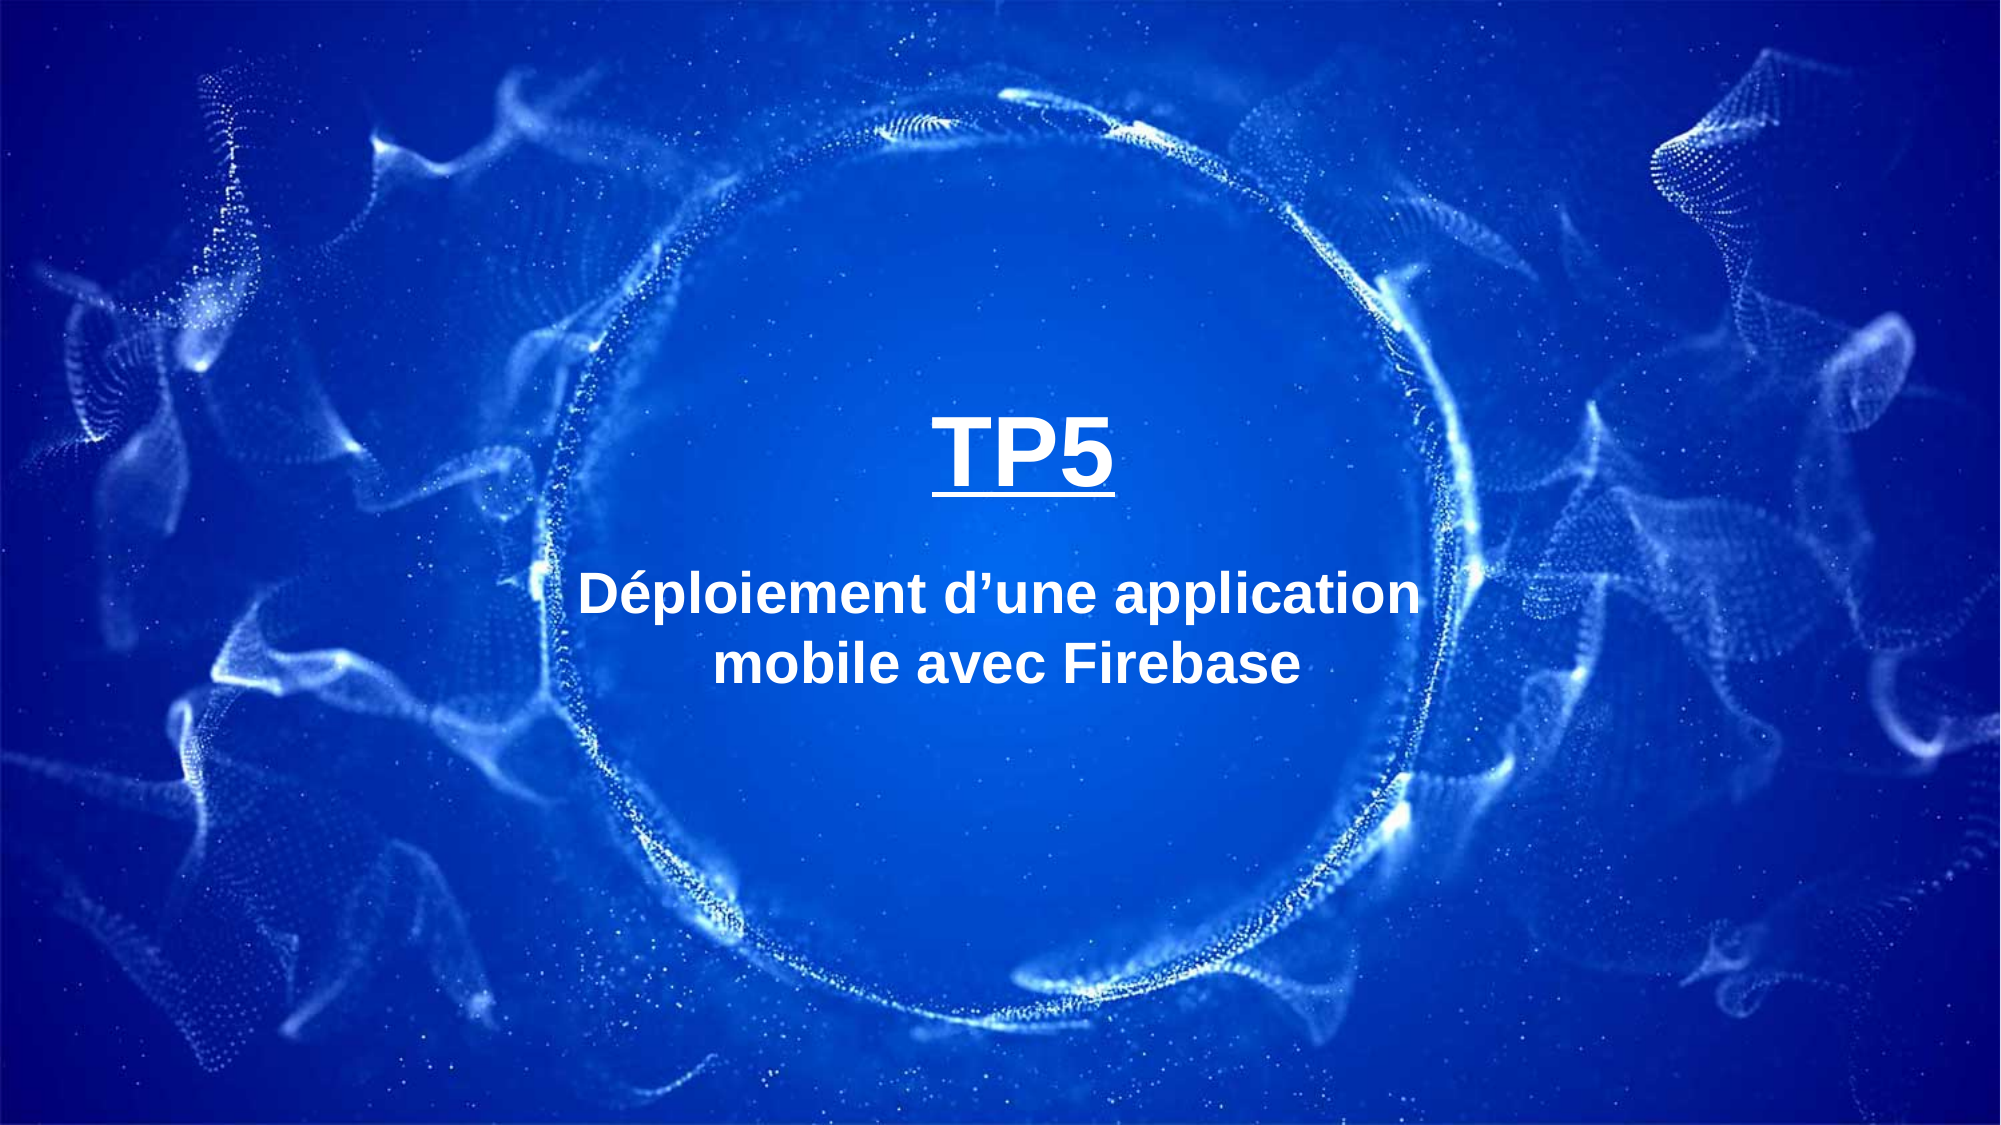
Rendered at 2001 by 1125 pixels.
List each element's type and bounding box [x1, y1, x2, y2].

text_box [0, 378, 2000, 704]
picture [0, 0, 2001, 1125]
